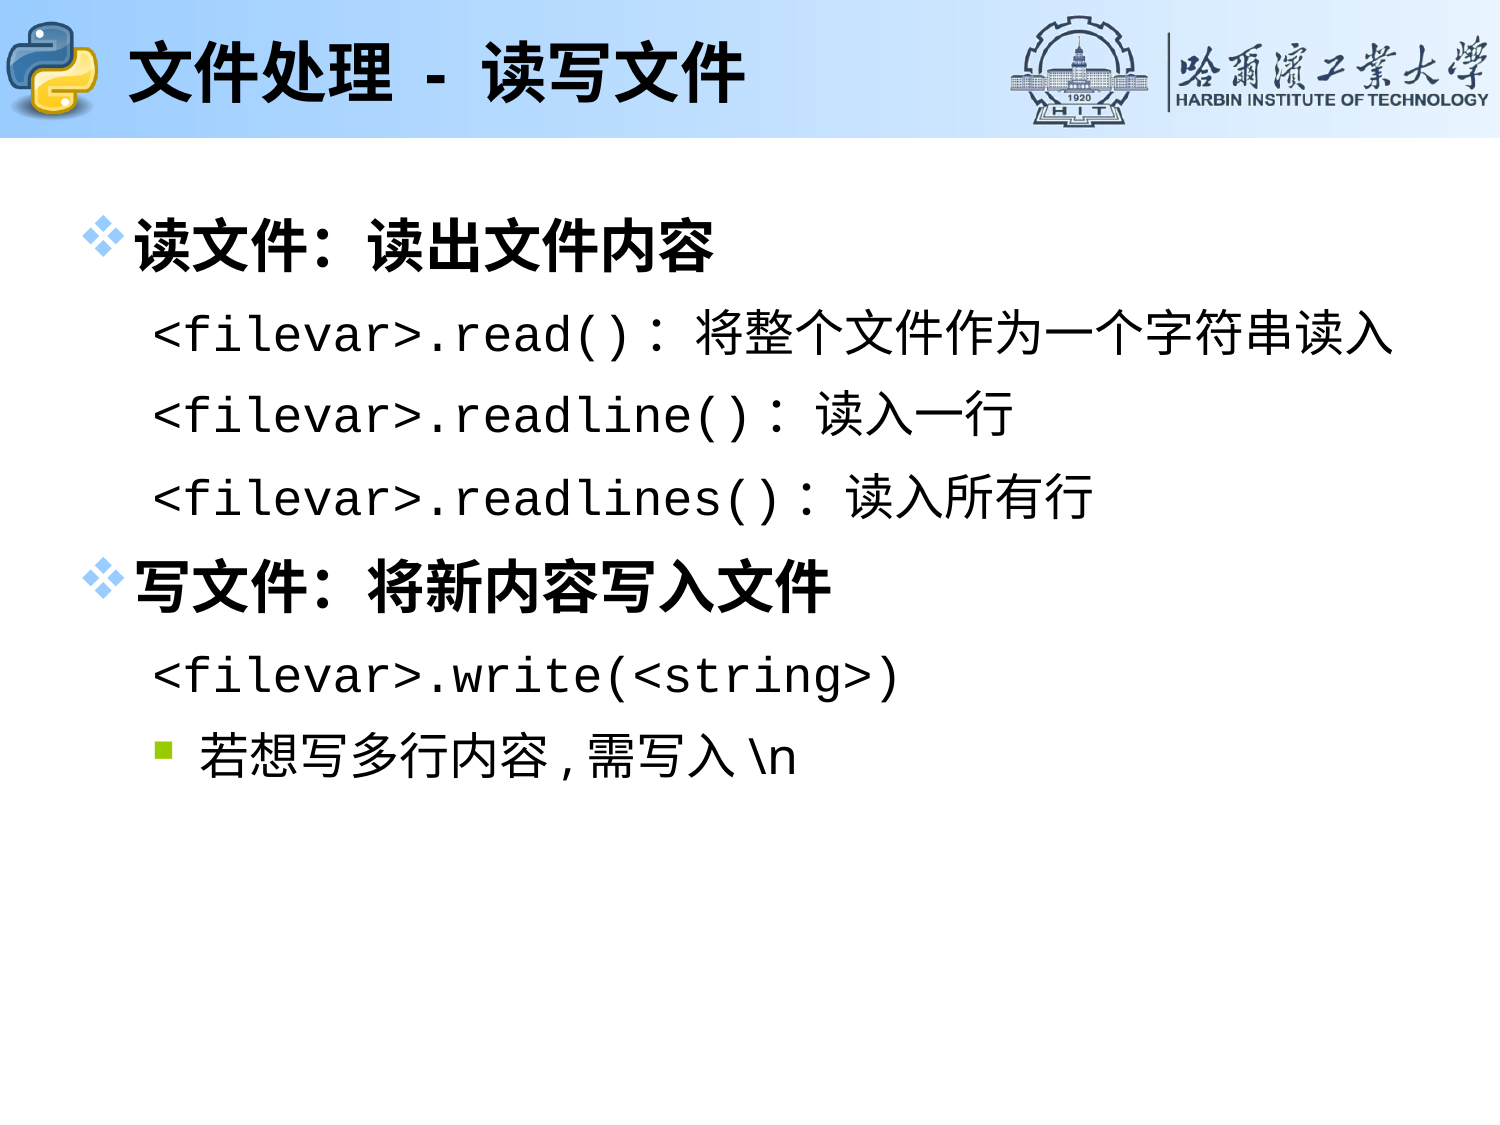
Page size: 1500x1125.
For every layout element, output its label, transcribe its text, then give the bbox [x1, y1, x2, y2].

picture [1000, 4, 1500, 138]
title 文件处理 - 读写文件 [112, 20, 1334, 121]
picture [0, 19, 104, 123]
list 读文件：读出文件内容 <filevar>.read()：将整个文件作为一个字符串读入 <filevar>.readline()：读入一行 <filevar>.readlines()：读入所有行 写文件：将新内容写入文件 <filevar>.write(<string>) 若想写多行内容,需写入\n [62, 187, 1450, 1000]
